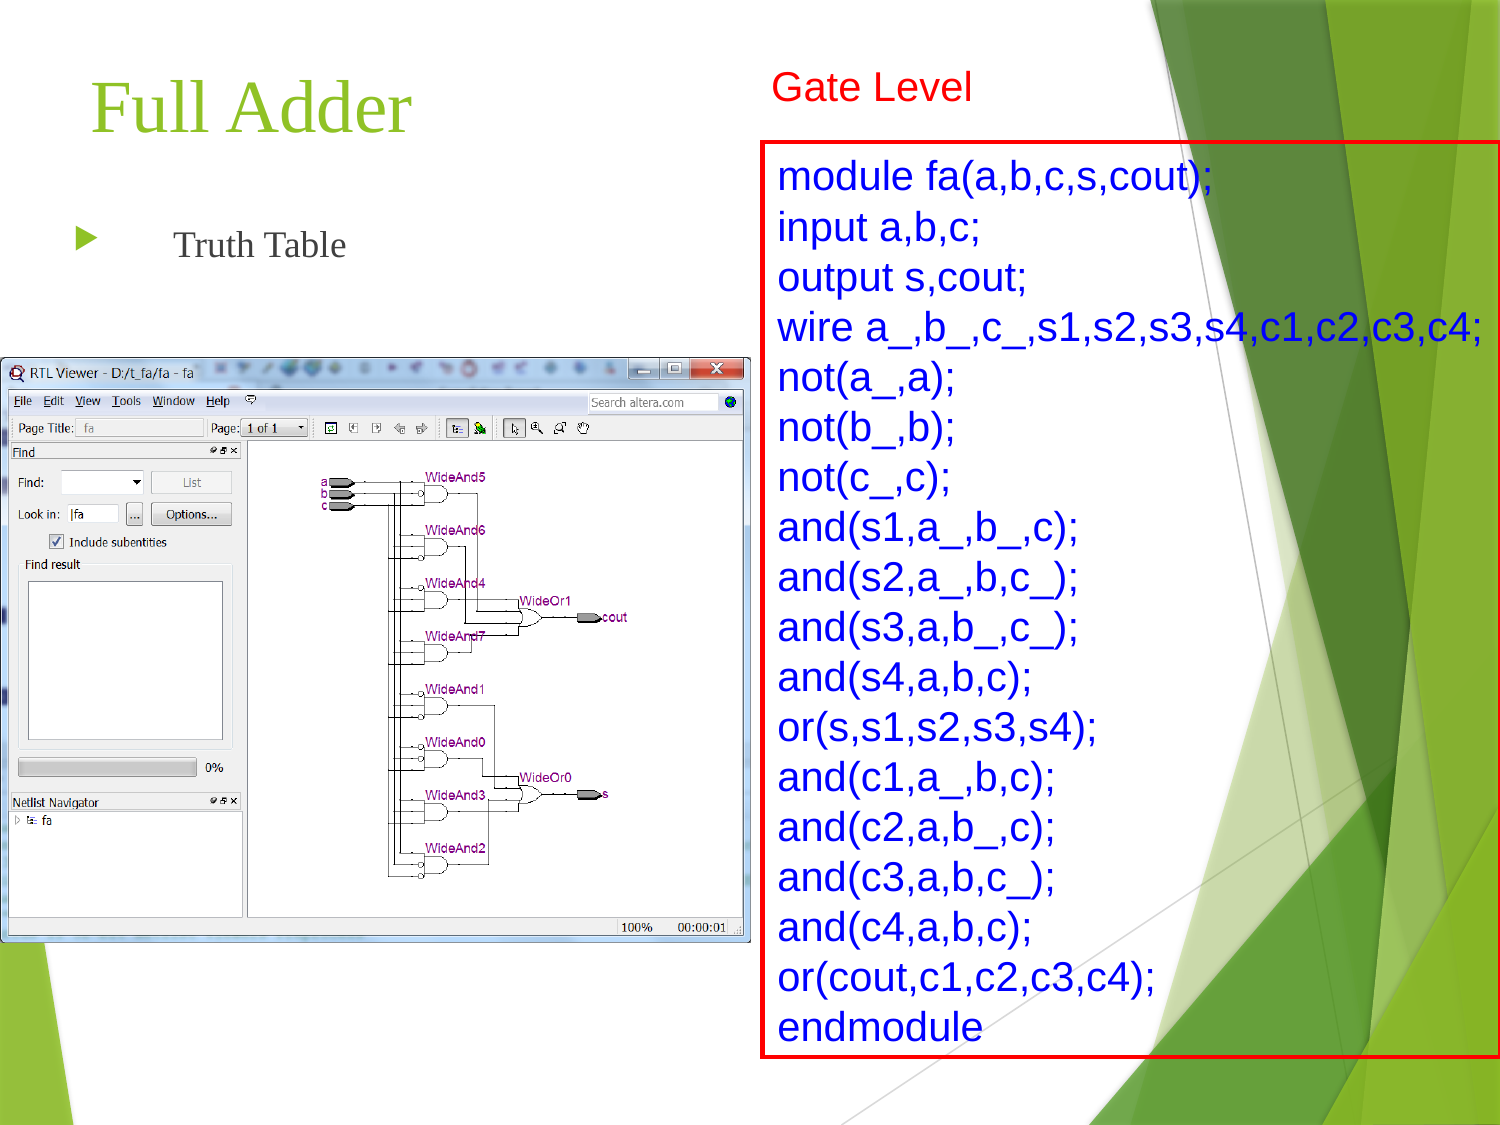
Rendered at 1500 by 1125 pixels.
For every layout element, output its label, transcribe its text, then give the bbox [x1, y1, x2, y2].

list Truth Table [58, 212, 762, 575]
title Full Adder [75, 50, 1300, 208]
text_box Gate Level [756, 52, 1132, 118]
text_box module fa(a,b,c,s,cout); input a,b,c; output s,cout; wire a_,b_,c_,s1,s2,s3,s4,c1,c2,c3,c4; not(a_,a); not(b_,b); not(c_,c); and(s1,a_,b_,c); and(s2,a_,b,c_); and(s3,a,b_,c_); and(s4,a,b,c); or(s,s1,s2,s3,s4); and(c1,a_,b,c); and(c2,a,b_,c); and(c3,a,b,c_); and(c4,a,b,c); or(cout,c1,c2,c3,c4); endmodule [762, 141, 1500, 1057]
picture [0, 356, 751, 943]
